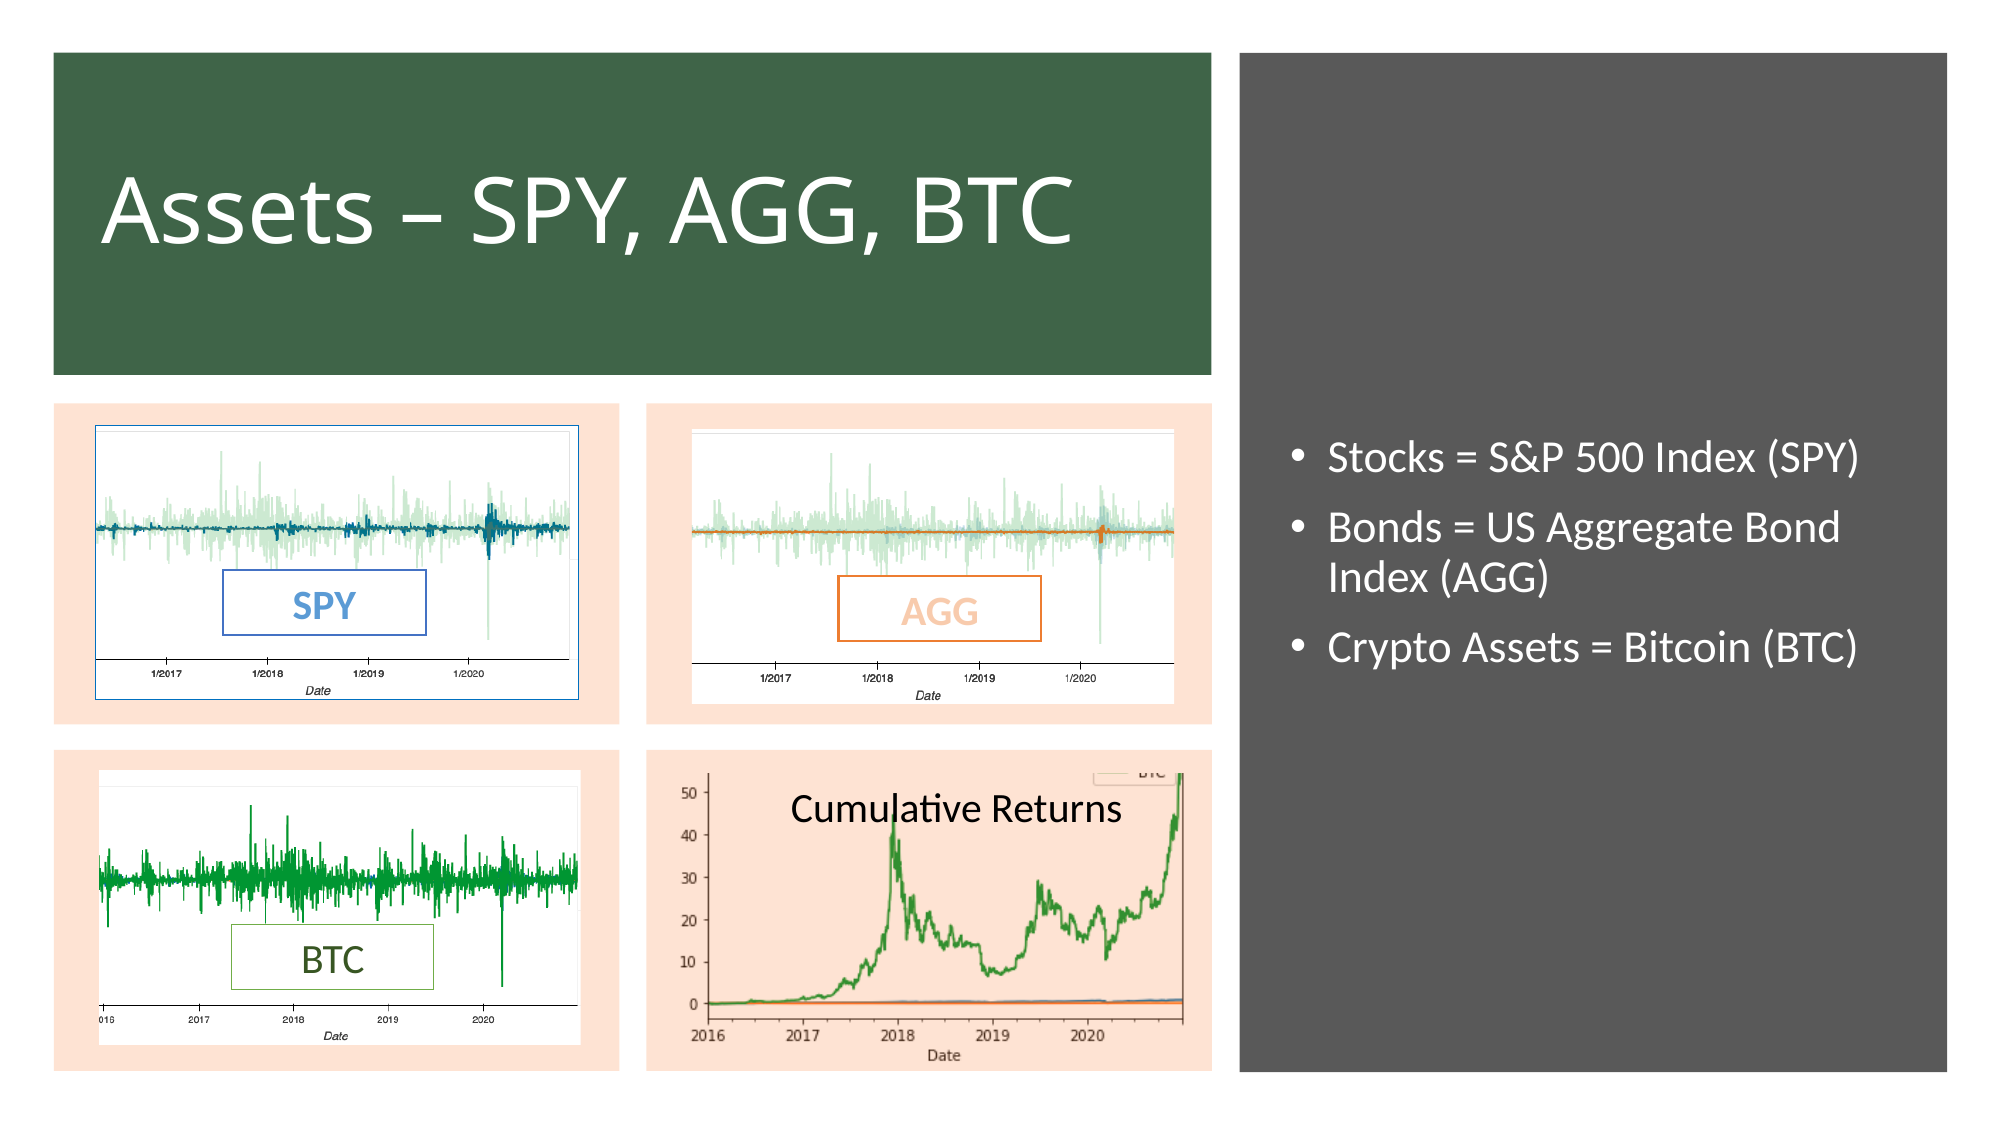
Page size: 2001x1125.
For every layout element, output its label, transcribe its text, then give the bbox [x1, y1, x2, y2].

picture [664, 773, 1188, 1071]
list Stocks = S&P 500 Index (SPY) Bonds = US Aggregate Bond Index (AGG) Crypto Assets = Bitcoin (BTC) [1275, 115, 1958, 990]
picture [95, 425, 579, 700]
text_box [53, 52, 1212, 376]
text_box [53, 402, 620, 725]
text_box [645, 749, 1213, 1072]
text_box [53, 749, 620, 1072]
text_box [645, 402, 1213, 725]
text_box [1239, 52, 1948, 1073]
picture [691, 429, 1175, 704]
title Assets – SPY, AGG, BTC [85, 80, 1168, 348]
picture [98, 770, 581, 1045]
